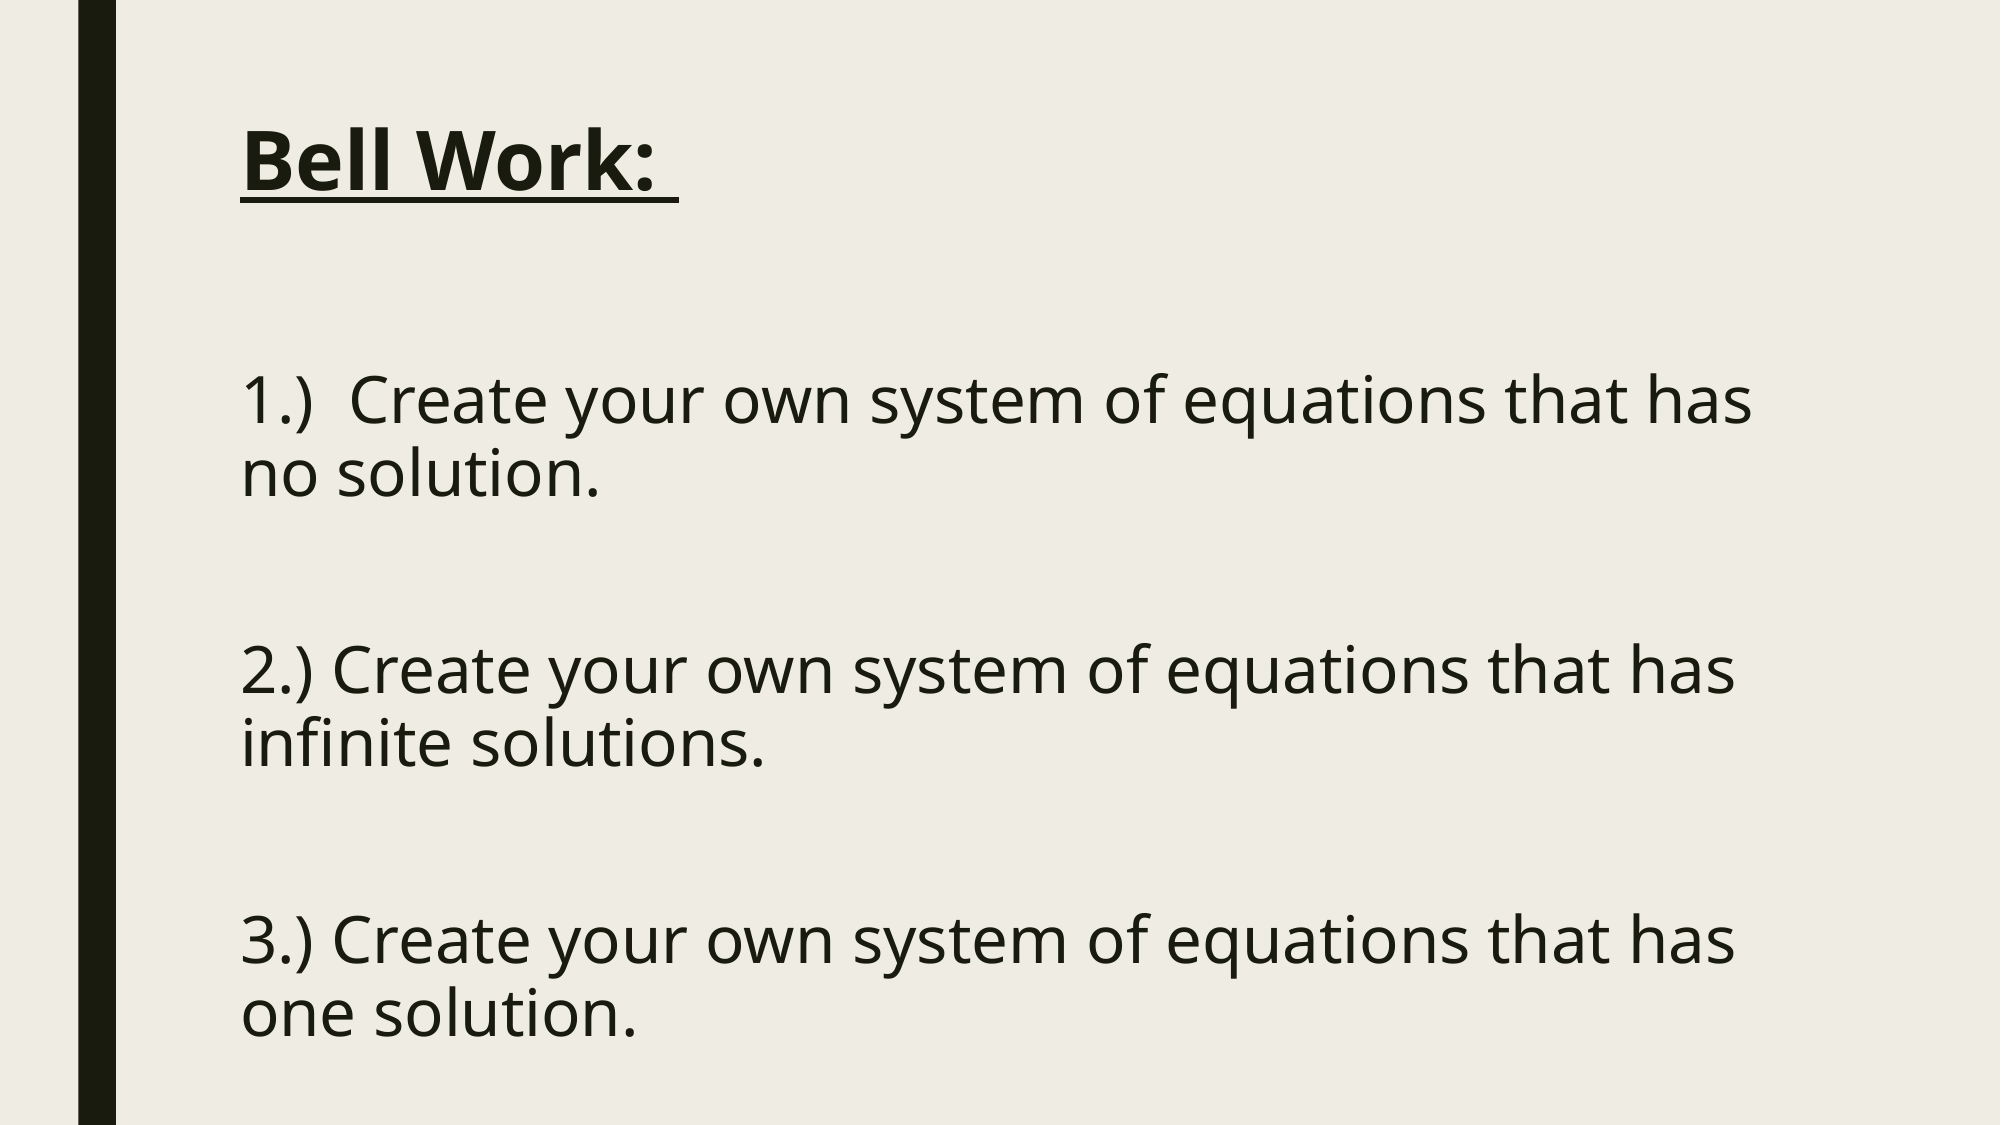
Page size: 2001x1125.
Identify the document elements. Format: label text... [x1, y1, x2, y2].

title Bell Work: [225, 112, 1898, 315]
list 1.) Create your own system of equations that has no solution. 2.) Create your own system of equations that has infinite solutions. 3.) Create your own system of equations that has one solution. [225, 356, 1800, 1063]
